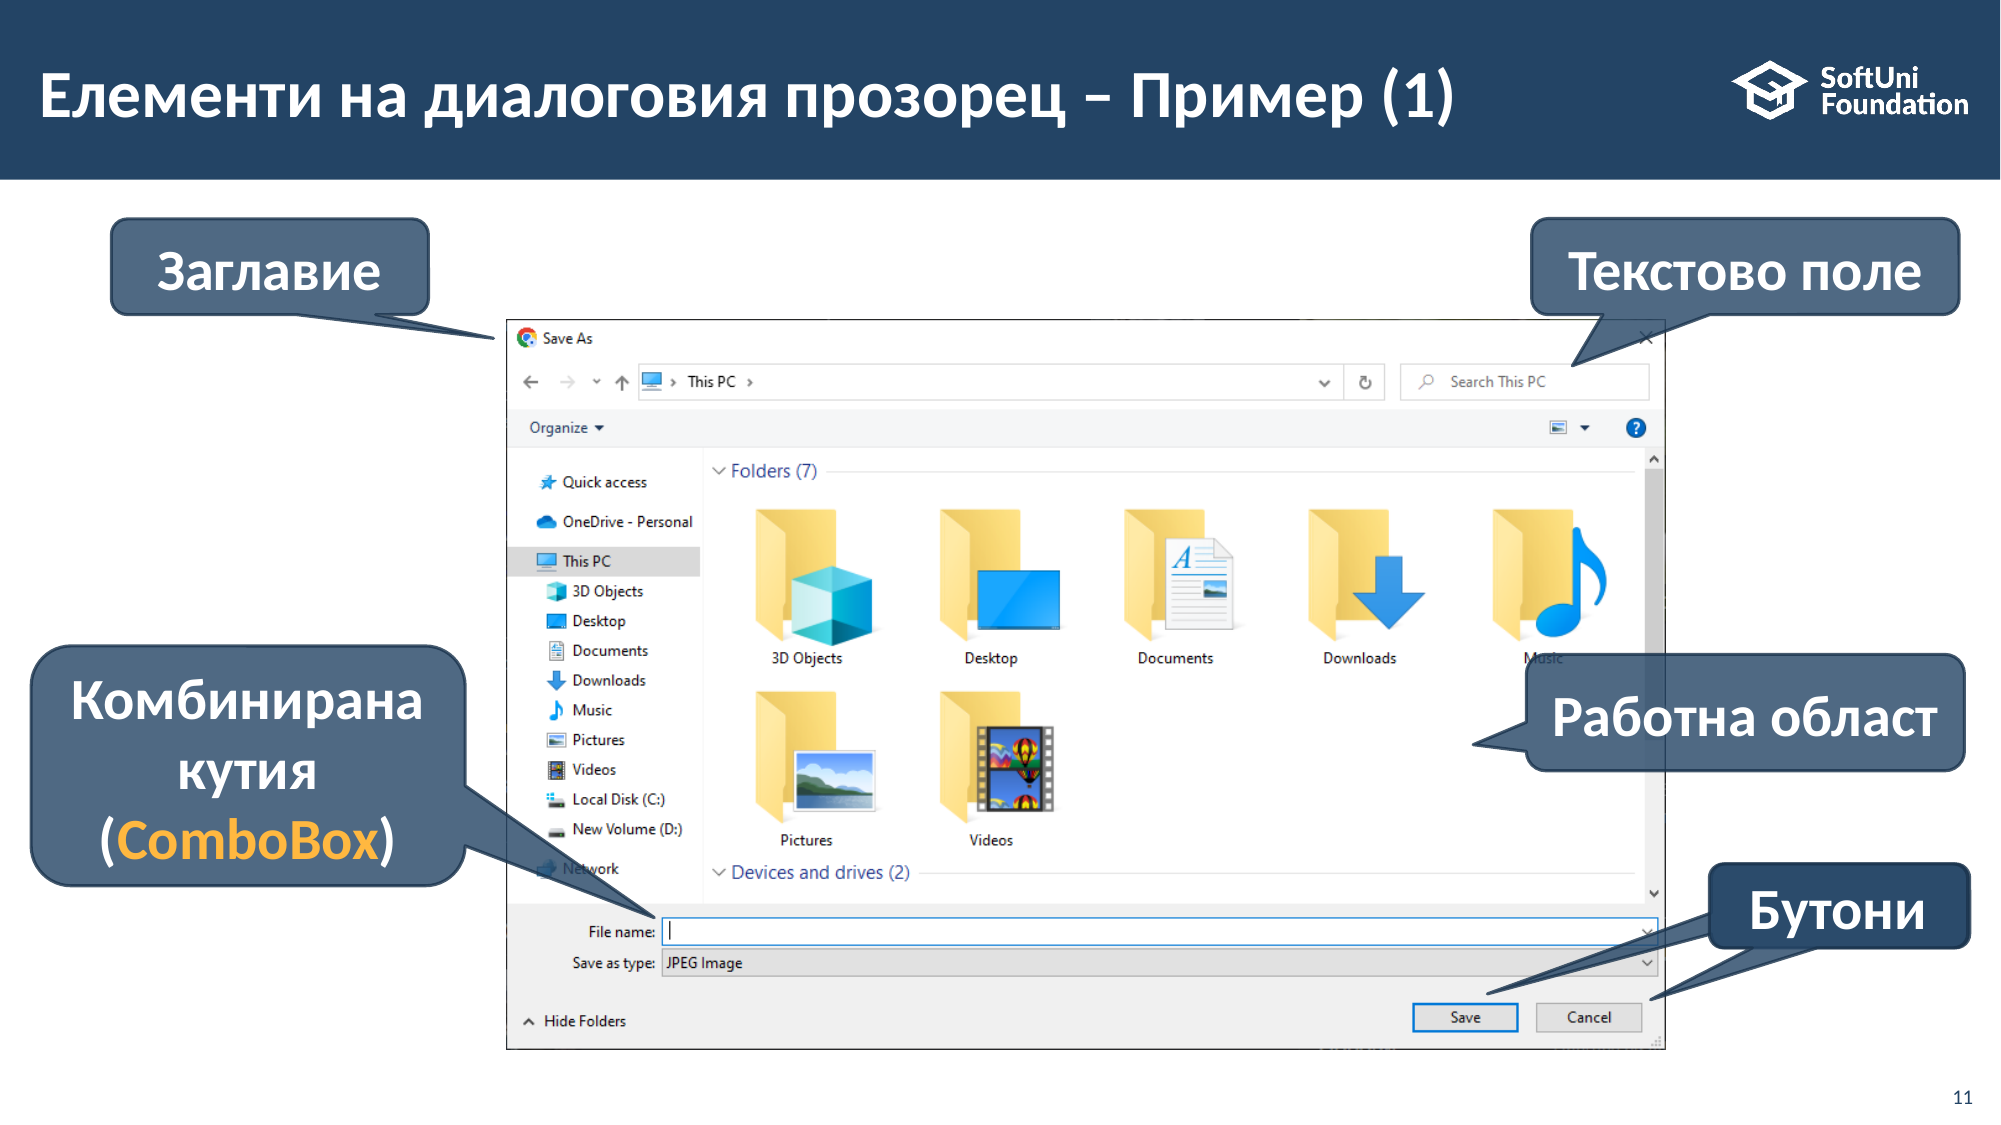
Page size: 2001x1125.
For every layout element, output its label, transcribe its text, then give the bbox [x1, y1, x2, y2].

picture [1731, 60, 1968, 120]
text_box Работна област [1669, 652, 1967, 773]
text_box Бутони [1669, 861, 1970, 997]
text_box Заглавие [109, 216, 496, 341]
text_box Комбинирана кутия (ComboBox) [29, 643, 500, 888]
title Елементи на диалоговия прозорец – Пример (1) [21, 18, 1635, 164]
slide_number 11 [1927, 1067, 1989, 1117]
picture [505, 319, 1666, 1050]
text_box Текстово поле [1529, 216, 1962, 333]
text_box [1669, 912, 1707, 948]
